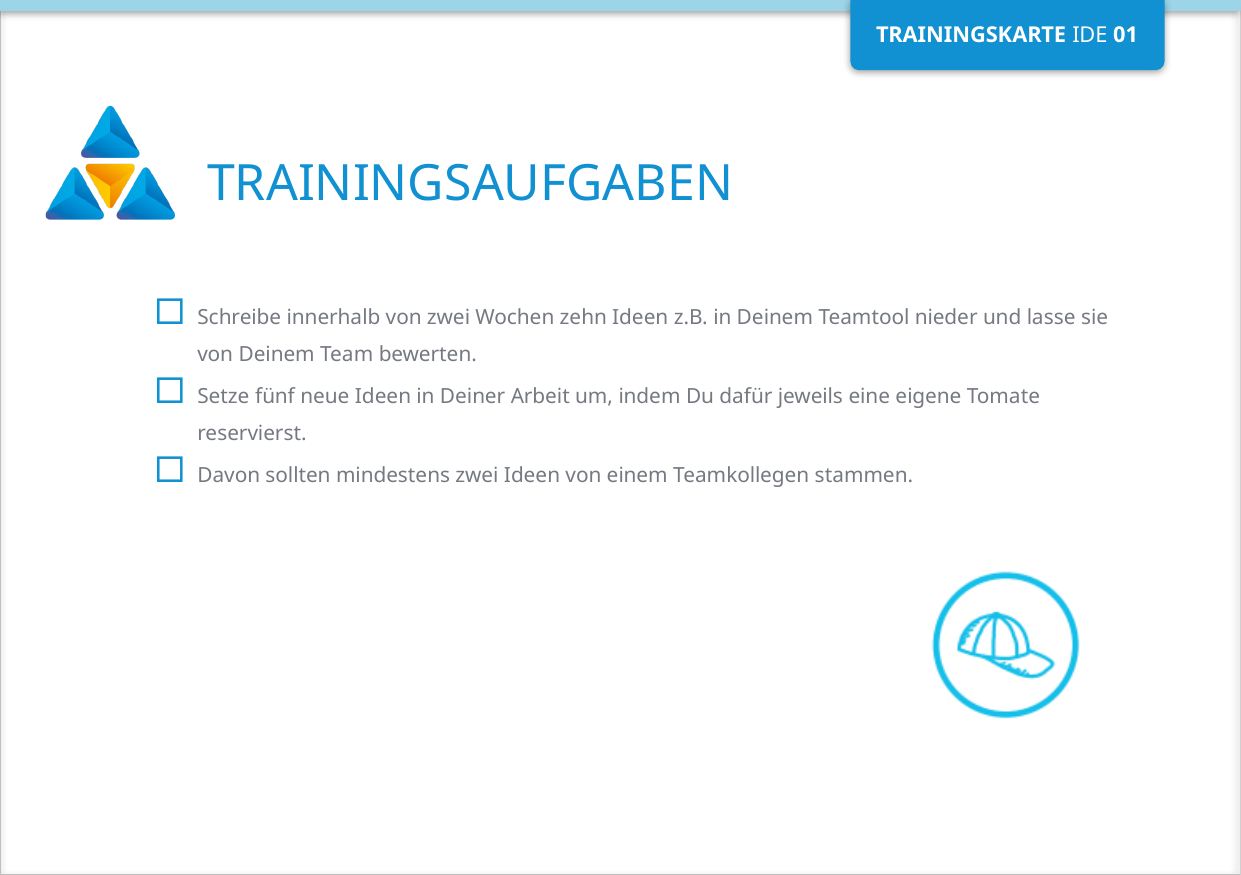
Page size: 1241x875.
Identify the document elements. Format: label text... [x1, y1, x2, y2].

picture [926, 568, 1081, 720]
picture [35, 96, 182, 230]
list Schreibe innerhalb von zwei Wochen zehn Ideen z.B. in Deinem Teamtool nieder und lasse sie von Deinem Team bewerten. Setze fünf neue Ideen in Deiner Arbeit um, indem Du dafür jeweils eine eigene Tomate reservierst. Davon sollten mindestens zwei Ideen von einem Teamkollegen stammen. [140, 255, 1128, 770]
